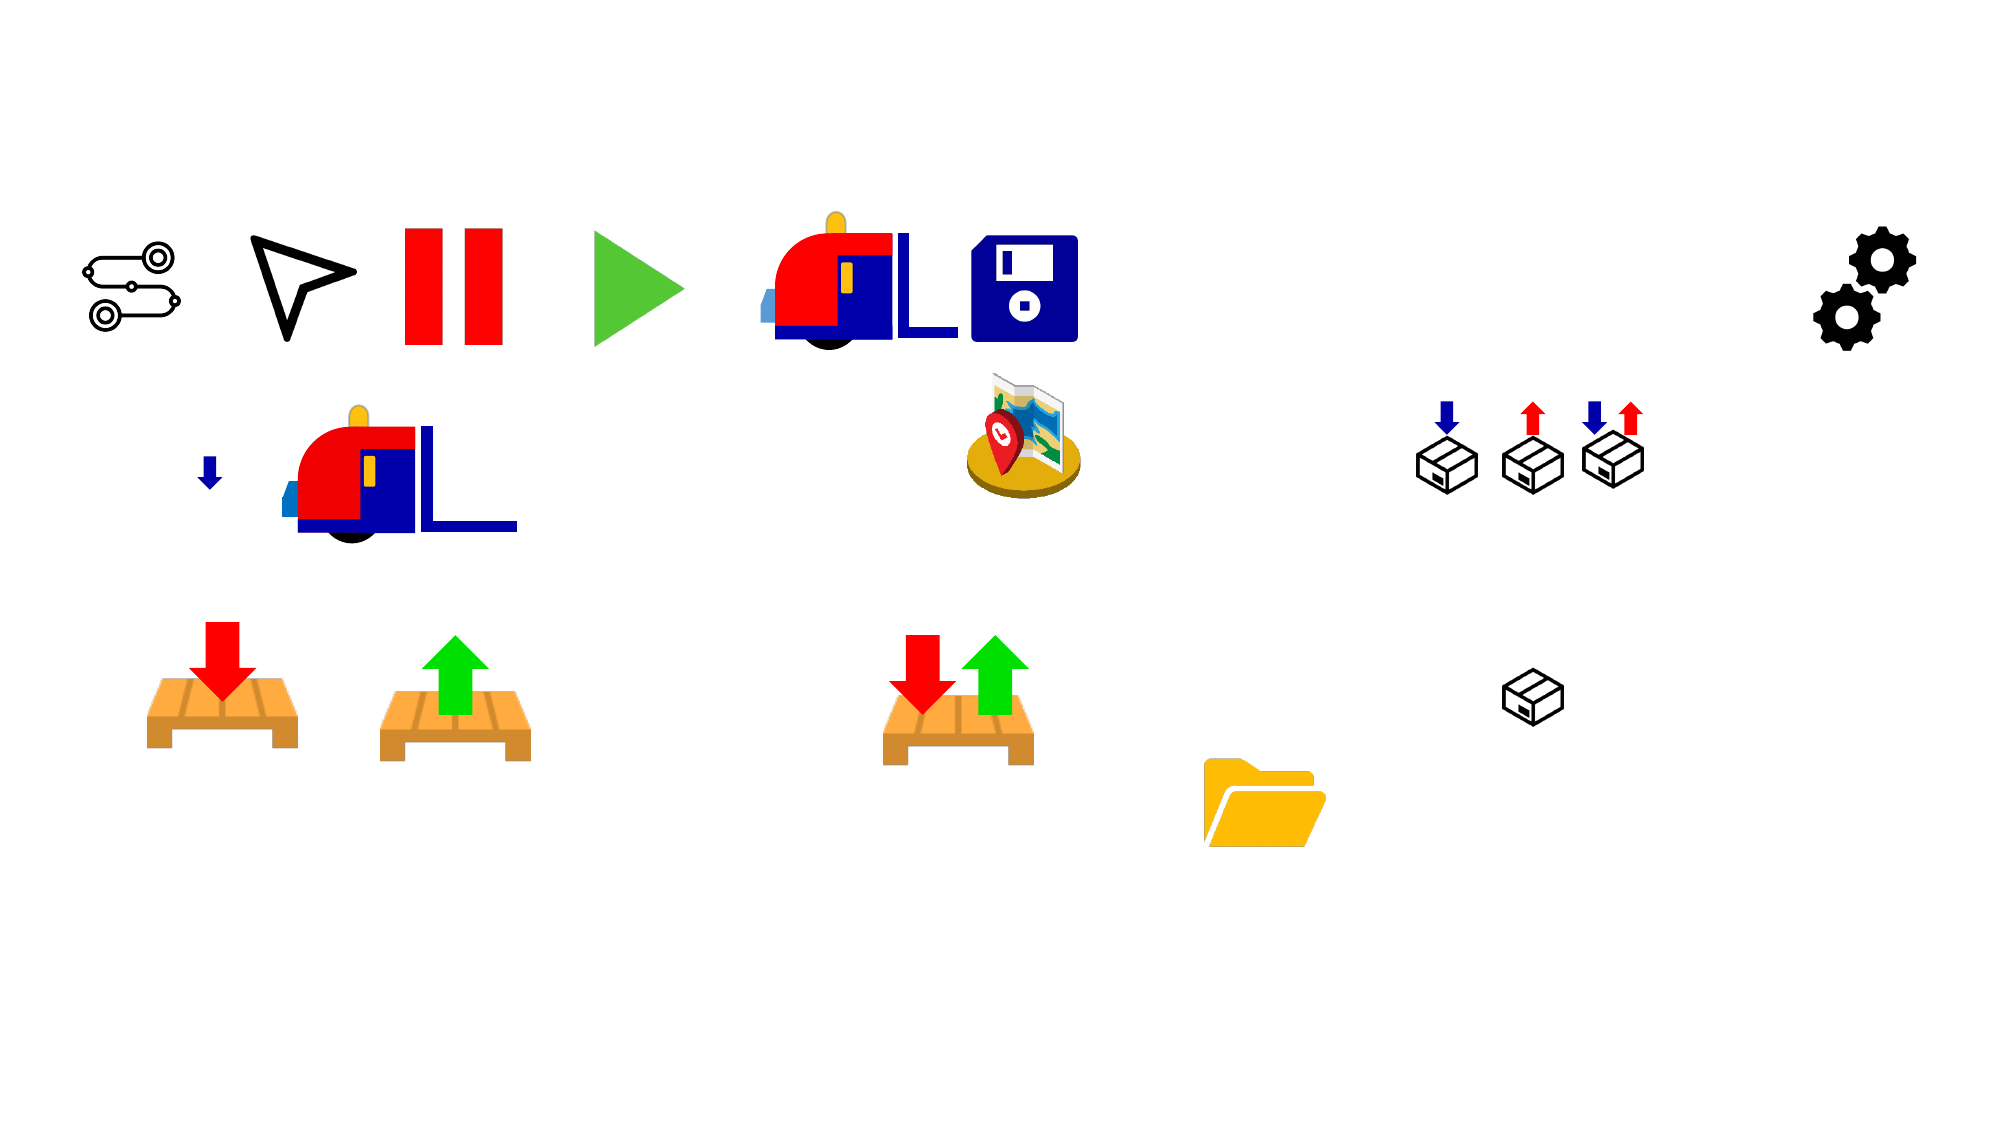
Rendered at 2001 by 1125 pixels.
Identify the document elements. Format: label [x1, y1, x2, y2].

picture [1502, 666, 1564, 728]
picture [949, 213, 1100, 514]
picture [1502, 434, 1564, 496]
picture [1189, 727, 1340, 878]
text_box [380, 635, 531, 799]
text_box [283, 405, 517, 543]
text_box [1615, 400, 1646, 428]
picture [82, 237, 181, 336]
picture [228, 211, 529, 364]
text_box [1579, 400, 1610, 428]
text_box [883, 635, 1034, 803]
picture [564, 213, 715, 364]
text_box [147, 622, 298, 786]
text_box [1517, 400, 1548, 434]
text_box [194, 455, 225, 492]
text_box [760, 211, 957, 349]
picture [1416, 434, 1478, 496]
picture [1789, 213, 1940, 364]
picture [1582, 428, 1644, 490]
text_box [1432, 400, 1462, 434]
